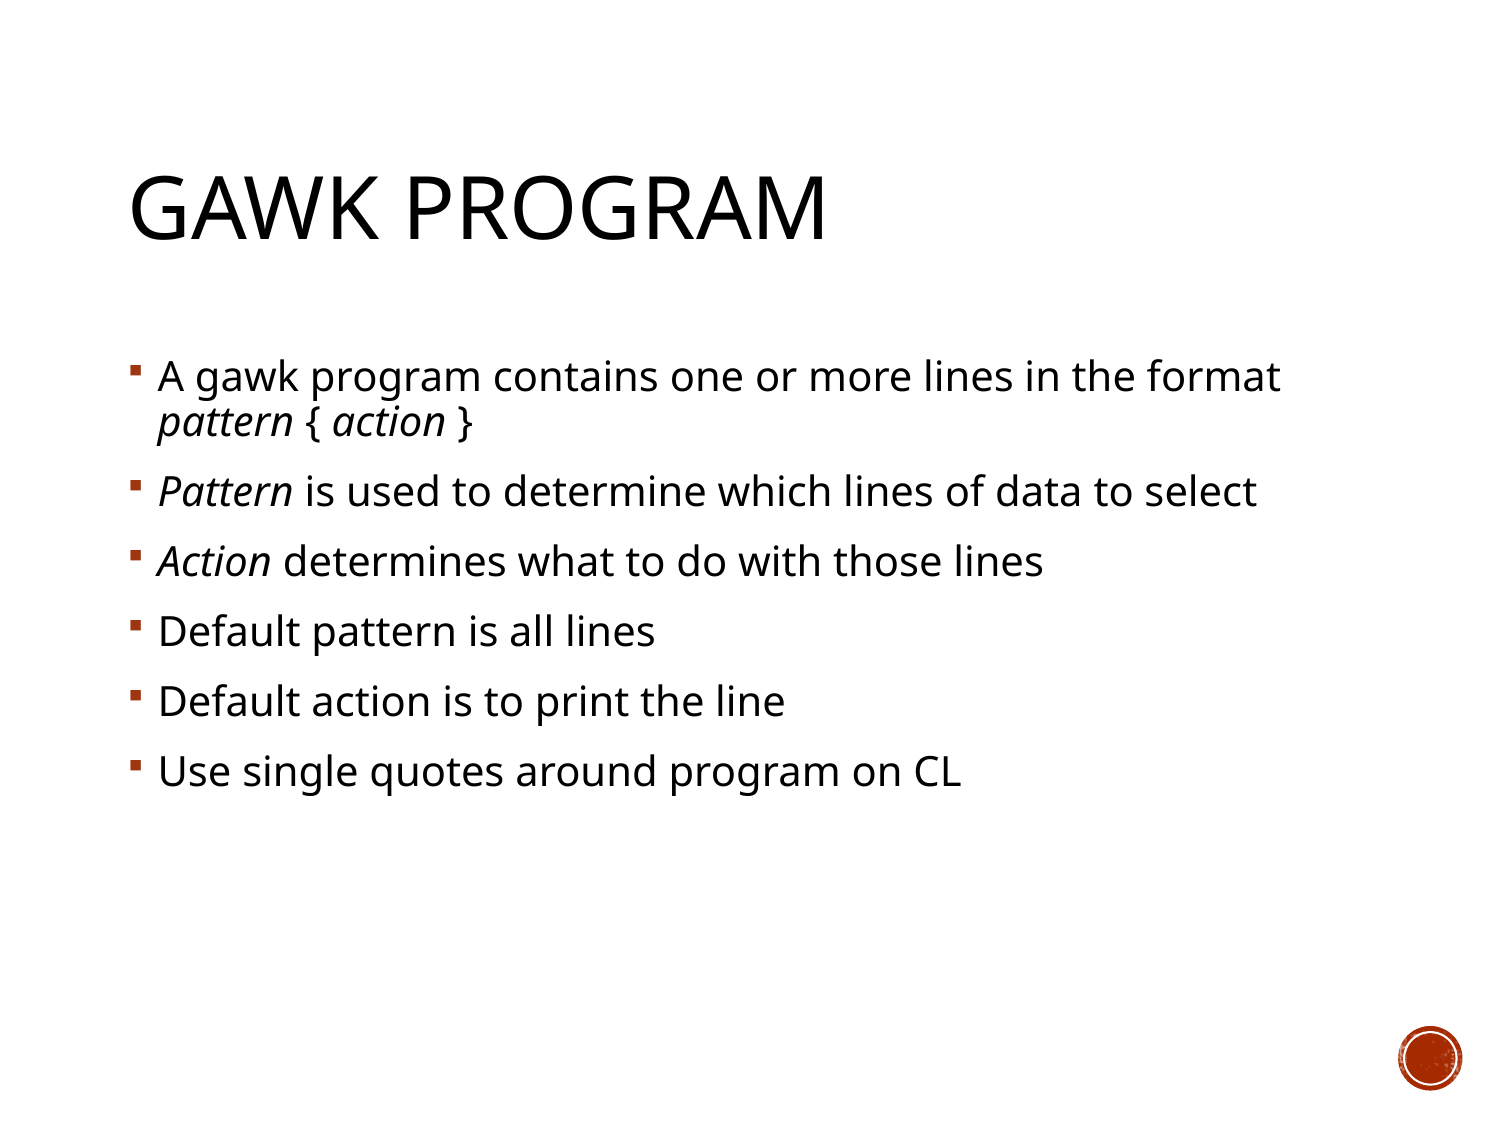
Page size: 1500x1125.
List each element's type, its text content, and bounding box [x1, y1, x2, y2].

title gawk program [112, 79, 1388, 344]
list A gawk program contains one or more lines in the format pattern { action } Pattern is used to determine which lines of data to select Action determines what to do with those lines Default pattern is all lines Default action is to print the line Use single quotes around program on CL [112, 348, 1388, 1013]
